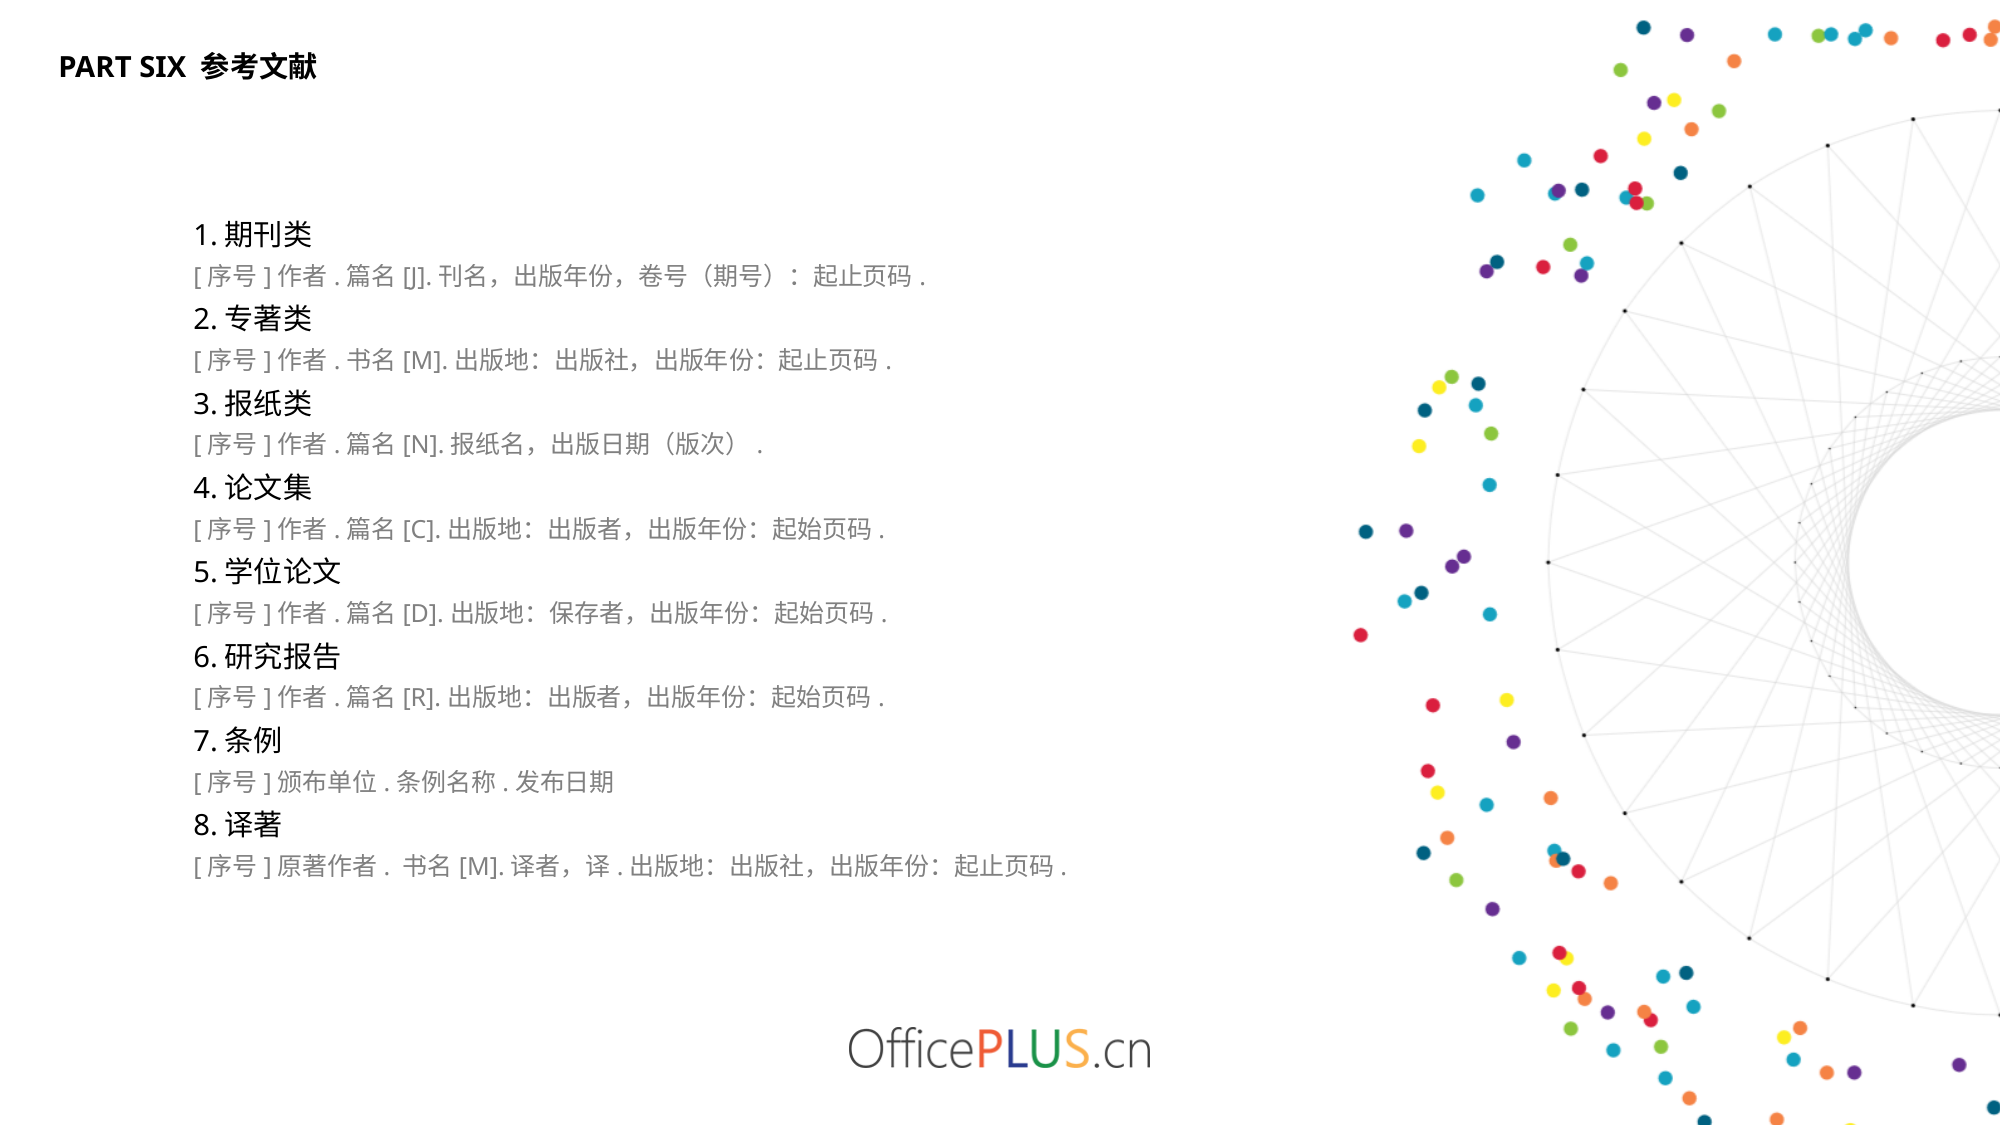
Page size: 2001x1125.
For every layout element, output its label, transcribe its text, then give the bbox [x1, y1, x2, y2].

list PART SIX 参考文献 [42, 35, 586, 101]
text_box 1.期刊类 [序号]作者.篇名[J].刊名，出版年份，卷号（期号）：起止页码. 2.专著类 [序号]作者.书名[M].出版地：出版社，出版年份：起止页码. 3.报纸类 [序号]作者.篇名[N].报纸名，出版日期（版次）. 4.论文集 [序号]作者.篇名[C].出版地：出版者，出版年份：起始页码. 5.学位论文 [序号]作者.篇名[D].出版地：保存者，出版年份：起始页码. 6.研究报告 [序号]作者.篇名[R].出版地：出版者，出版年份：起始页码. 7.条例 [序号]颁布单位.条例名称.发布日期 8.译著 [序号]原著作者. 书名[M].译者，译.出版地：出版社，出版年份：起止页码. [178, 198, 1238, 888]
picture [849, 1027, 1150, 1068]
picture [1269, 0, 2000, 1125]
